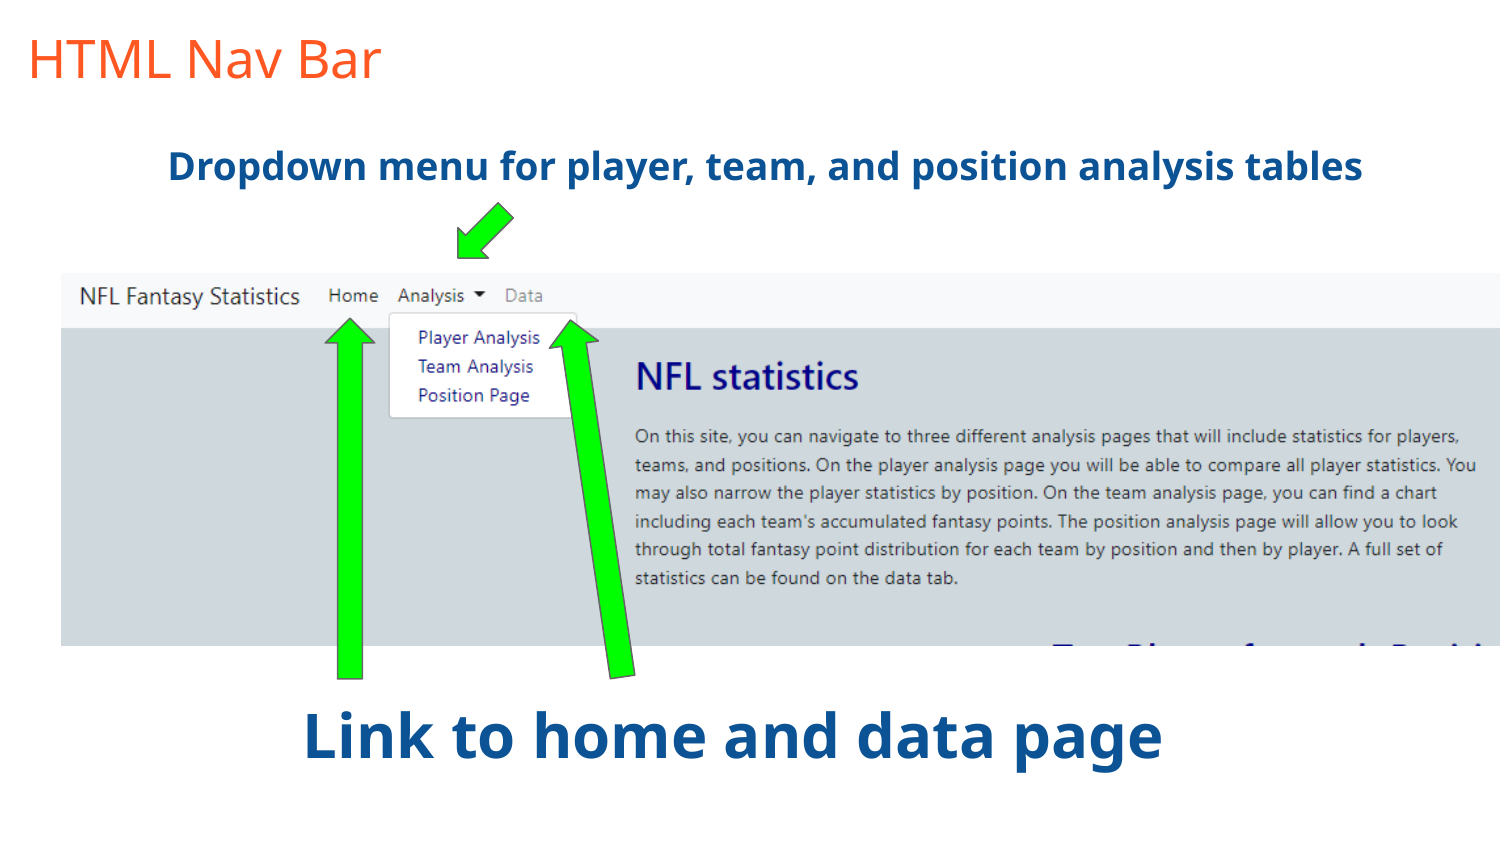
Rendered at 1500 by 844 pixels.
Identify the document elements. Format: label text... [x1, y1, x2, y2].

text_box [337, 655, 363, 679]
list Dropdown menu for player, team, and position analysis tables [77, 130, 1476, 248]
text_box [457, 202, 514, 259]
title HTML Nav Bar [12, 10, 1411, 105]
picture [61, 272, 1500, 646]
list Link to home and data page [151, 671, 1500, 789]
text_box [606, 655, 635, 679]
